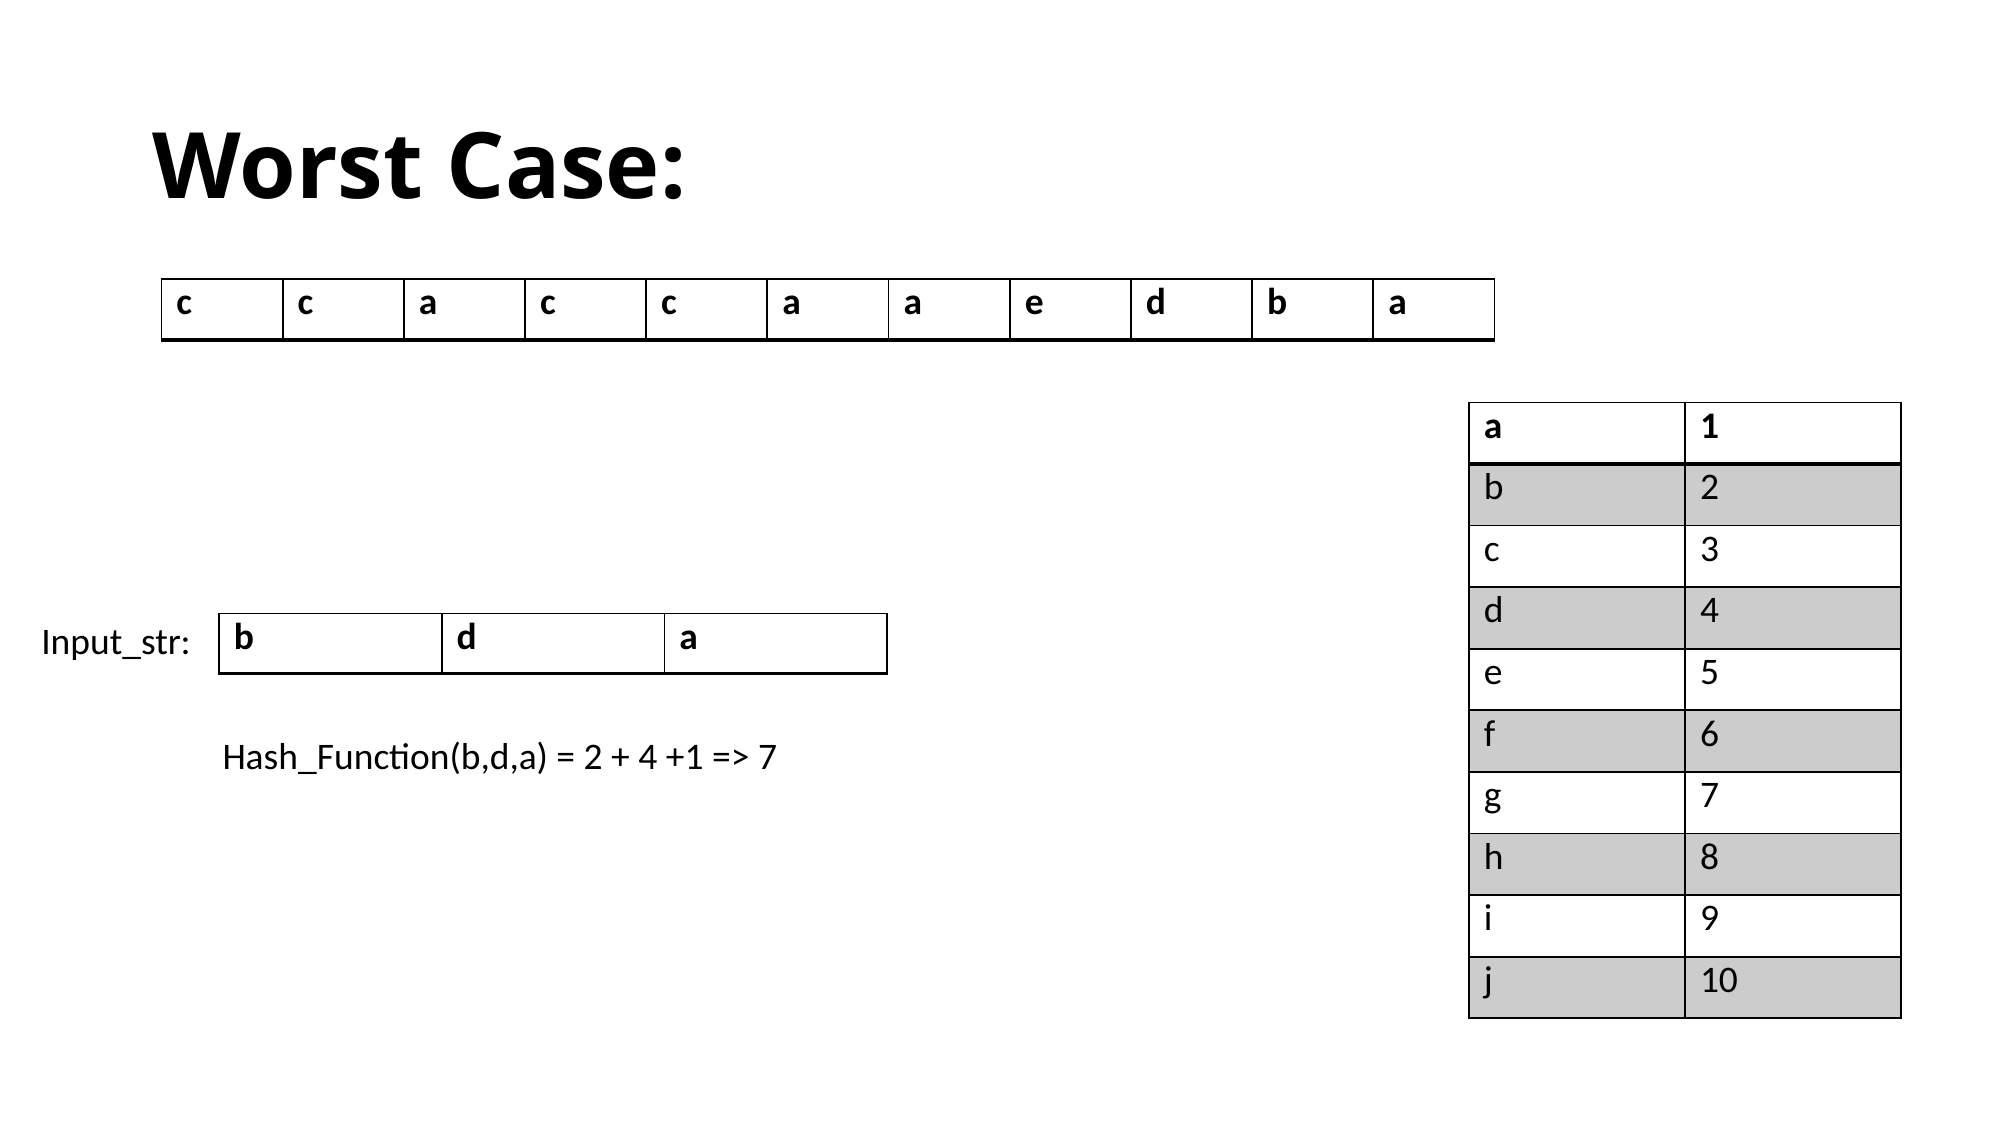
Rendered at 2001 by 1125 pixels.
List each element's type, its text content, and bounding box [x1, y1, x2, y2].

table_cell j [1470, 958, 1684, 1017]
table_header a [768, 280, 888, 338]
table_header a [1374, 280, 1494, 338]
table_cell b [1470, 466, 1684, 525]
table_cell 9 [1686, 896, 1900, 956]
table_header c [284, 280, 403, 338]
table_header b [1253, 280, 1372, 338]
table_cell 10 [1686, 958, 1900, 1017]
table_header c [162, 280, 282, 338]
table_cell 3 [1686, 526, 1900, 586]
table_header e [1011, 280, 1130, 338]
table_header a [889, 280, 1009, 338]
table_cell h [1470, 834, 1684, 894]
table_header c [647, 280, 766, 338]
table_cell 4 [1686, 588, 1900, 648]
table_header c [526, 280, 645, 338]
table_cell f [1470, 711, 1684, 771]
table_cell i [1470, 896, 1684, 956]
table_cell 2 [1686, 466, 1900, 525]
text_box Hash_Function(b,d,a) = 2 + 4 +1 => 7 [207, 724, 1208, 785]
table_header d [1132, 280, 1251, 338]
table_header b [220, 614, 441, 672]
table_cell 5 [1686, 650, 1900, 709]
table_cell e [1470, 650, 1684, 709]
table_cell 8 [1686, 834, 1900, 894]
title Worst Case: [137, 59, 1863, 278]
table_header a [405, 280, 524, 338]
table_cell 6 [1686, 711, 1900, 771]
table_cell g [1470, 773, 1684, 833]
table_cell 7 [1686, 773, 1900, 833]
table_header d [443, 614, 664, 672]
text_box Input_str: [26, 610, 296, 670]
table_header 1 [1686, 403, 1900, 462]
table_cell c [1470, 526, 1684, 586]
table_header a [665, 614, 886, 672]
table_header a [1470, 403, 1684, 462]
table_cell d [1470, 588, 1684, 648]
